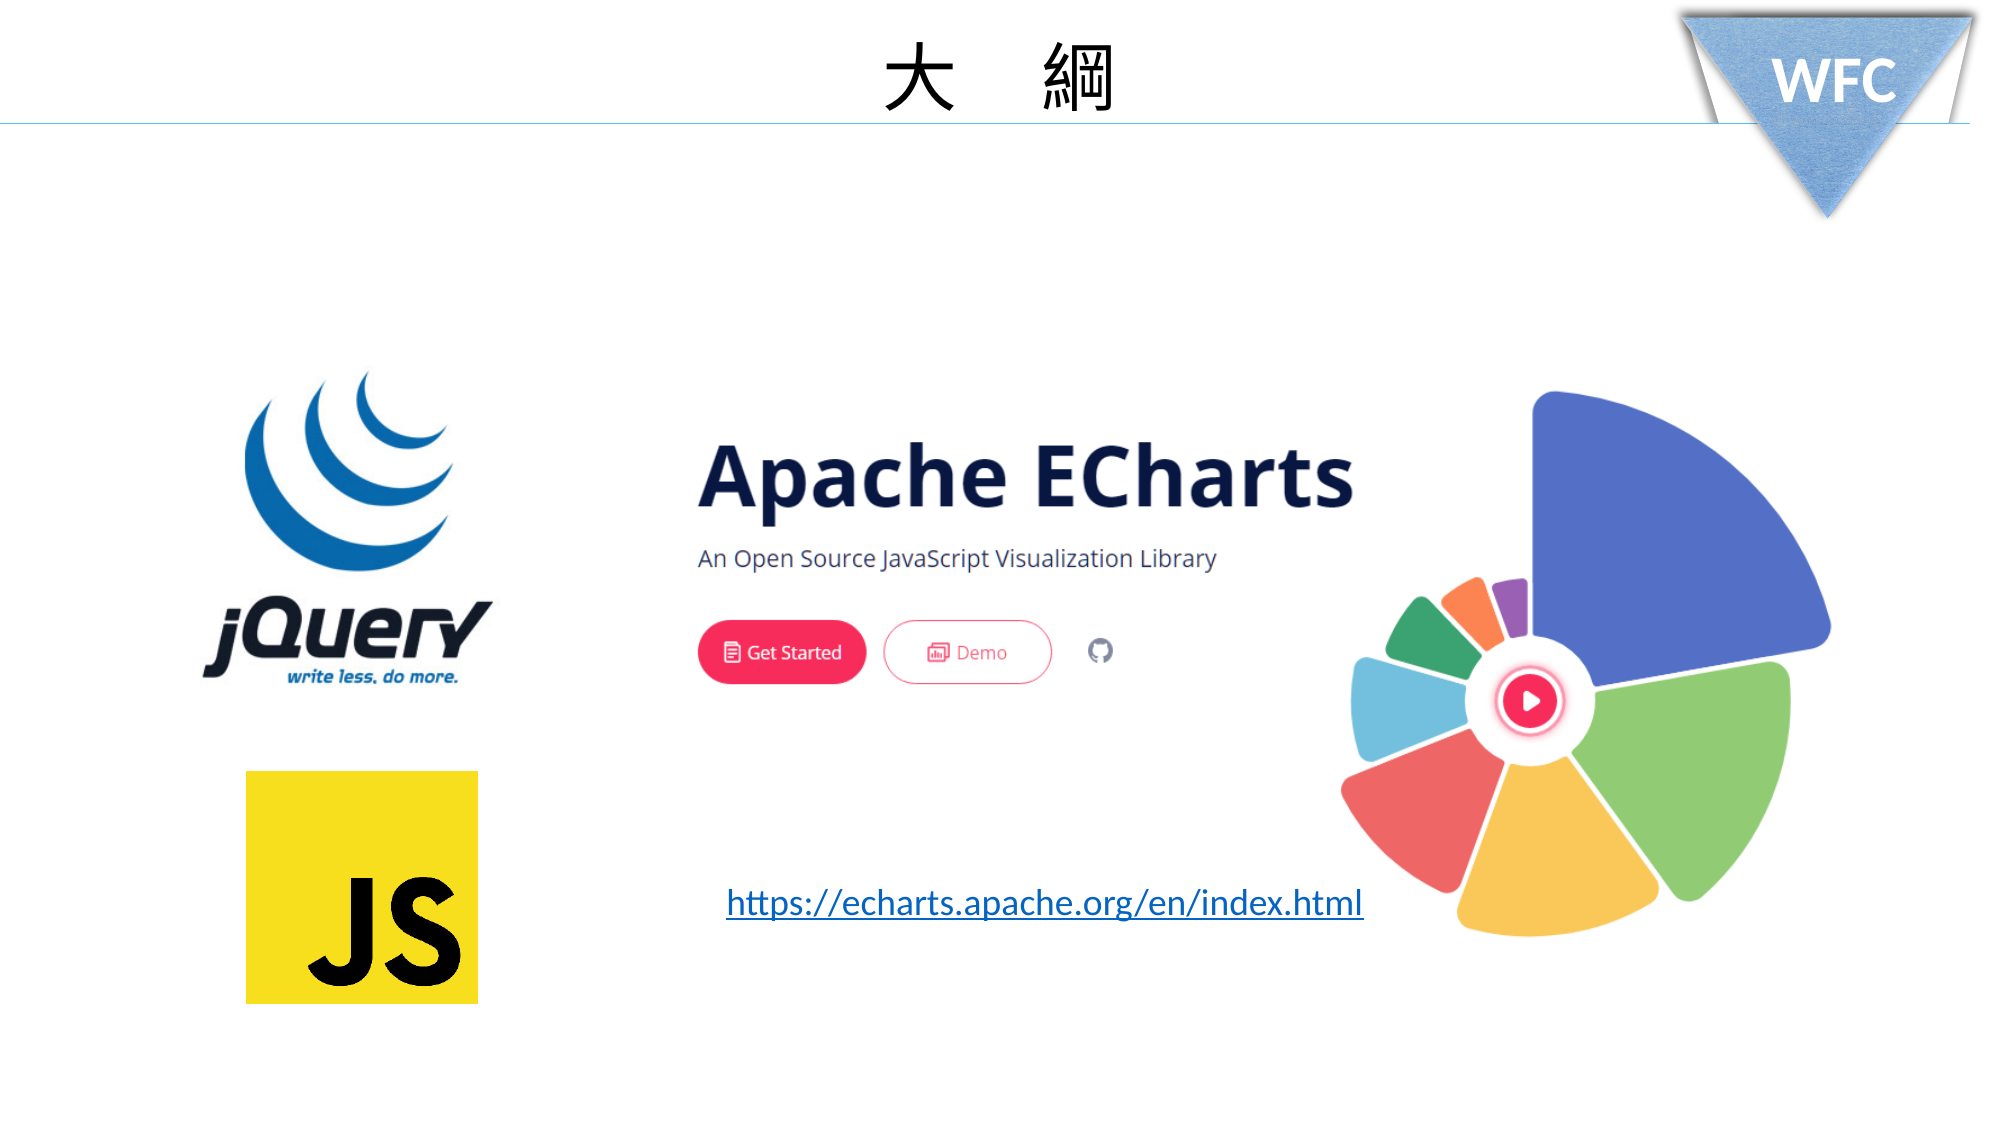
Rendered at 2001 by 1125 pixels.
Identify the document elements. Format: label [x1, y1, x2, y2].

text_box [0, 17, 1978, 242]
picture [152, 337, 539, 724]
text_box [626, 359, 1845, 961]
picture [245, 771, 478, 1004]
